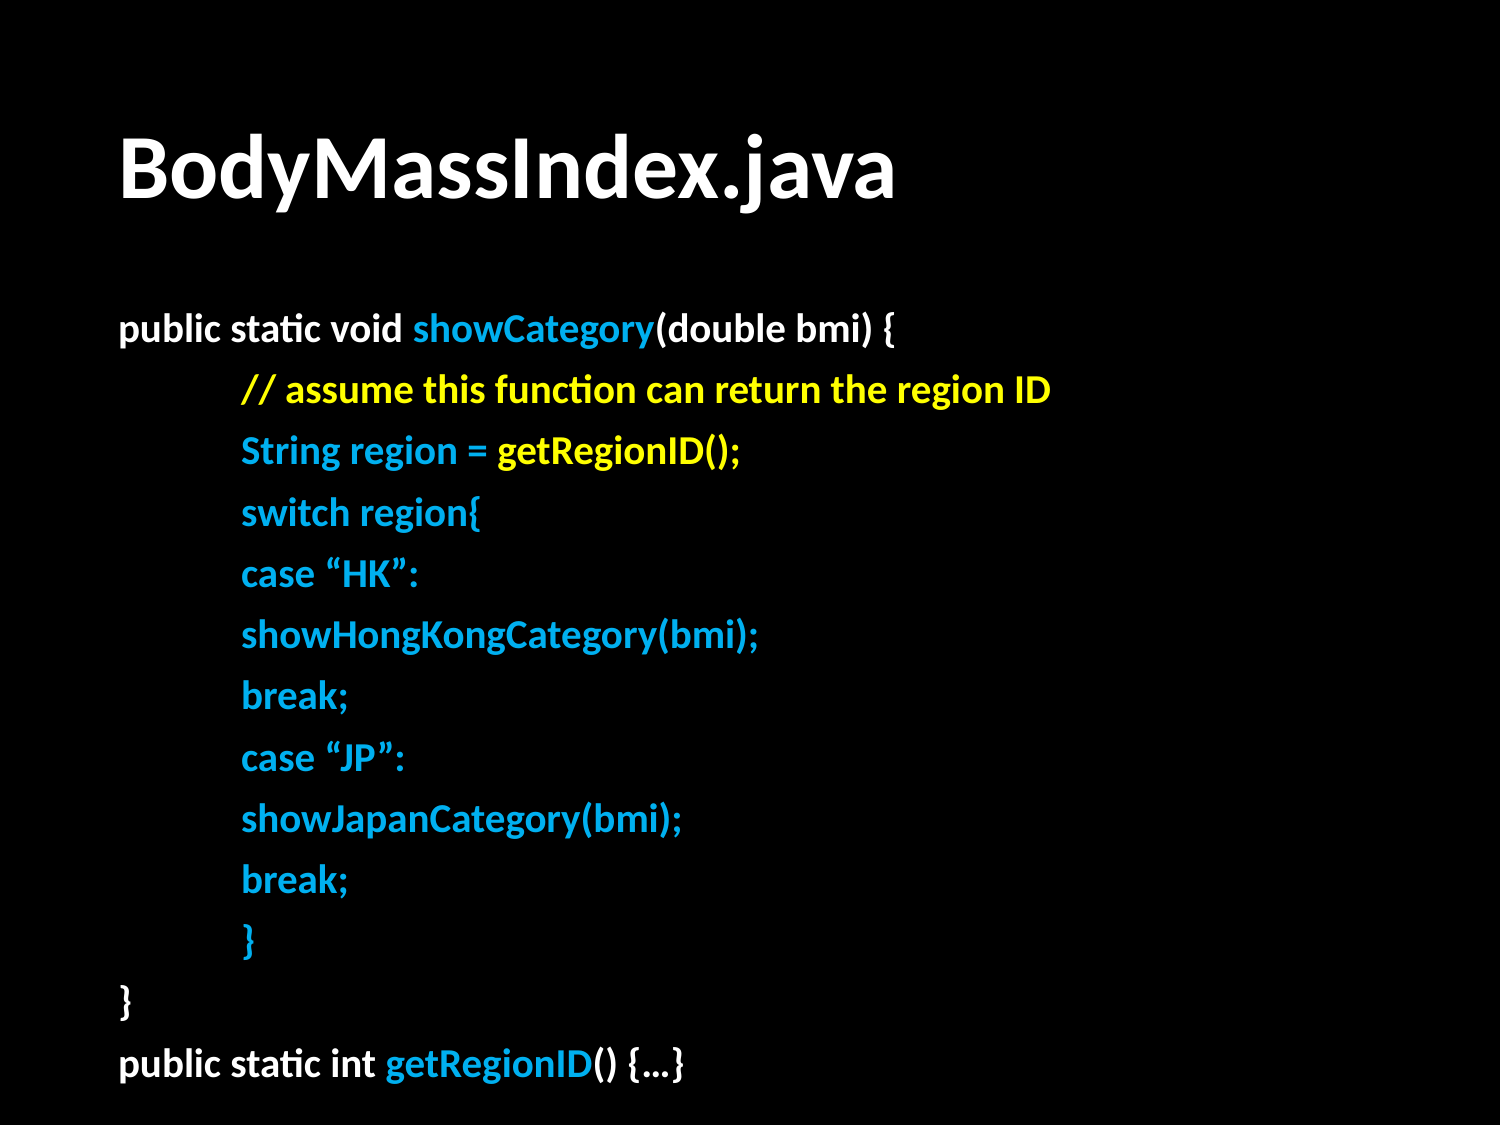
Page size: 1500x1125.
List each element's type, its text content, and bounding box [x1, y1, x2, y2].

list public static void showCategory(double bmi) { // assume this function can return the region ID String region = getRegionID(); switch region{ case “HK”: showHongKongCategory(bmi); break; case “JP”: showJapanCategory(bmi); break; } } public static int getRegionID() {…} [103, 299, 1397, 1100]
title BodyMassIndex.java [103, 59, 1397, 278]
